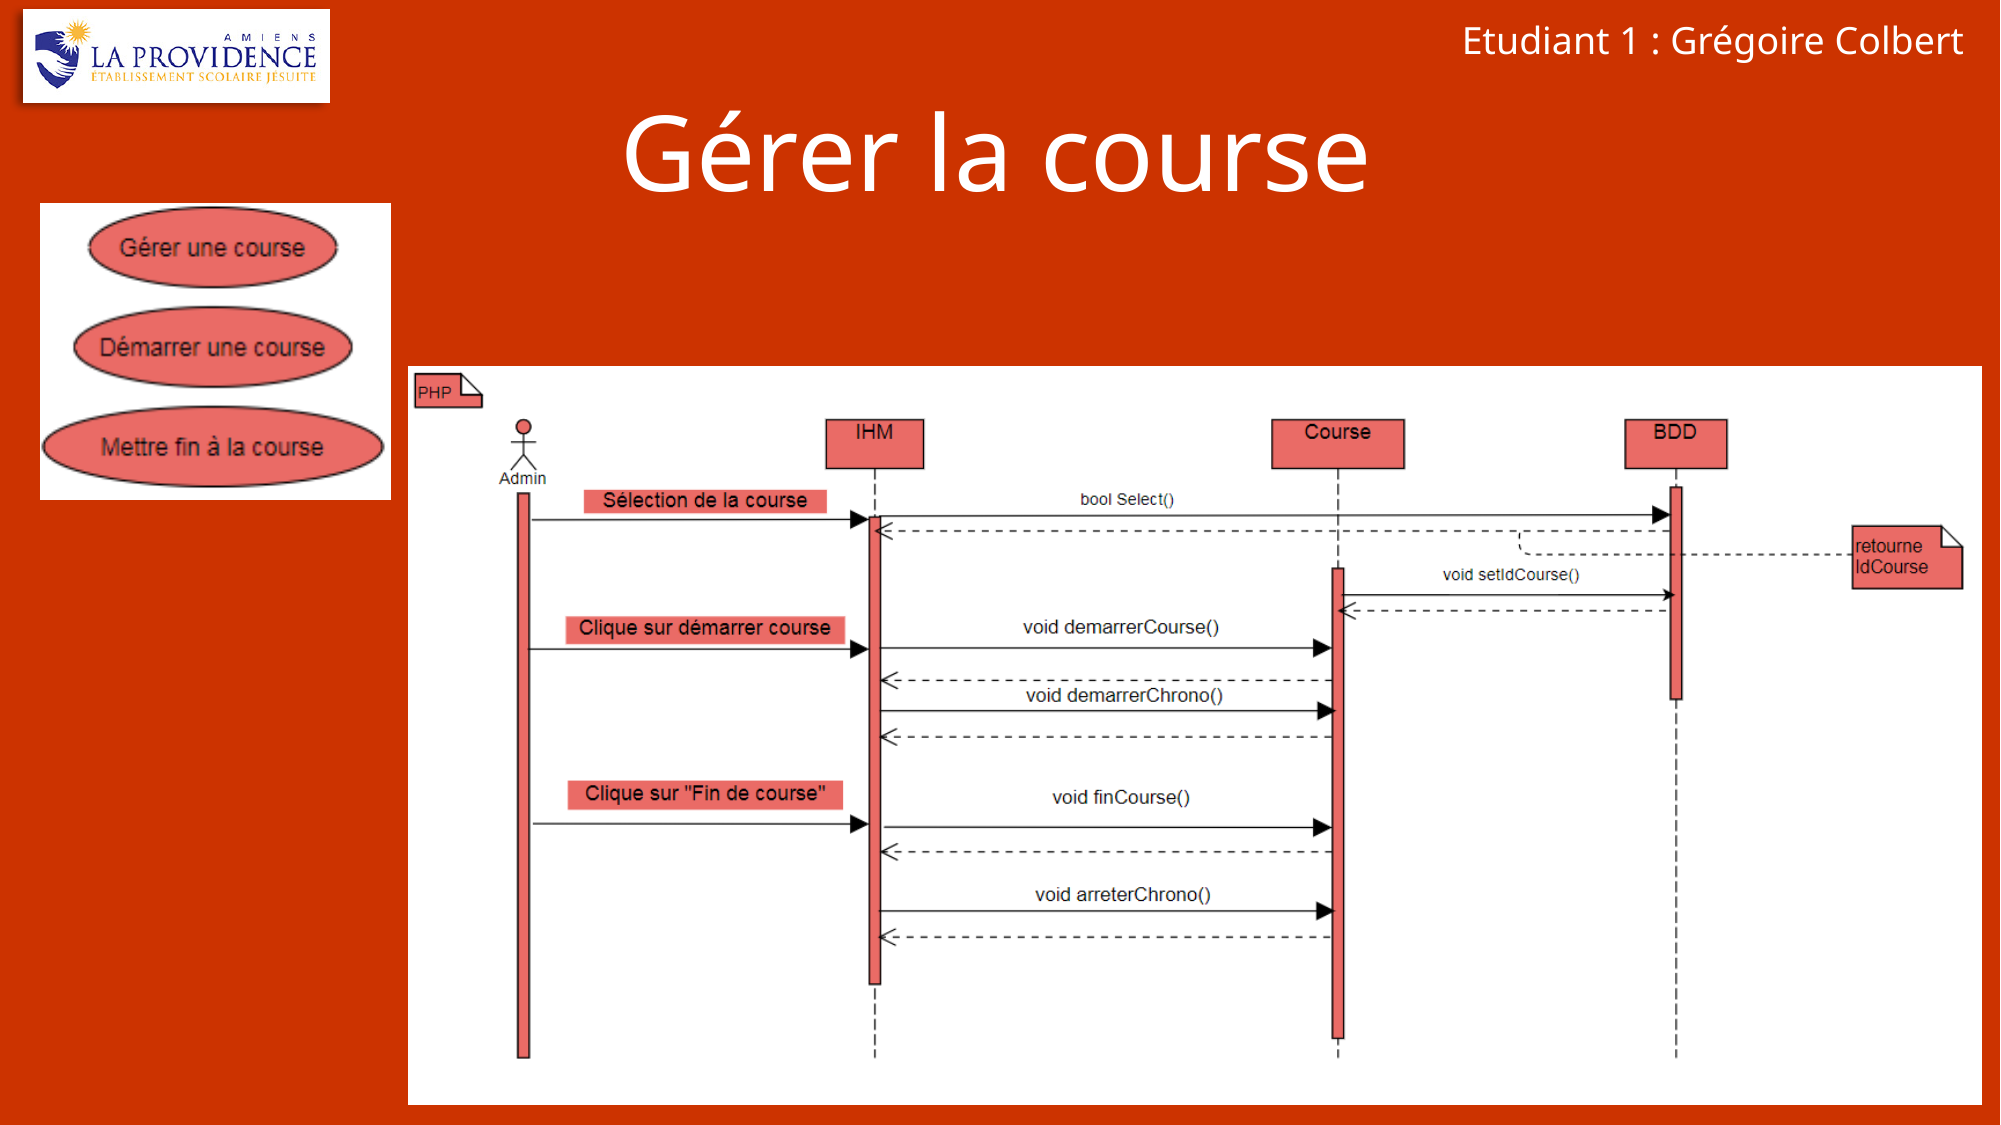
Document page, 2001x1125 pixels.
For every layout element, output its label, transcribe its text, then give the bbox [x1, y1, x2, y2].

picture [40, 203, 391, 500]
text_box Etudiant 1 : Grégoire Colbert [1369, 9, 2000, 70]
picture [23, 9, 330, 103]
title Gérer la course [246, 93, 1747, 222]
picture [408, 366, 1982, 1105]
